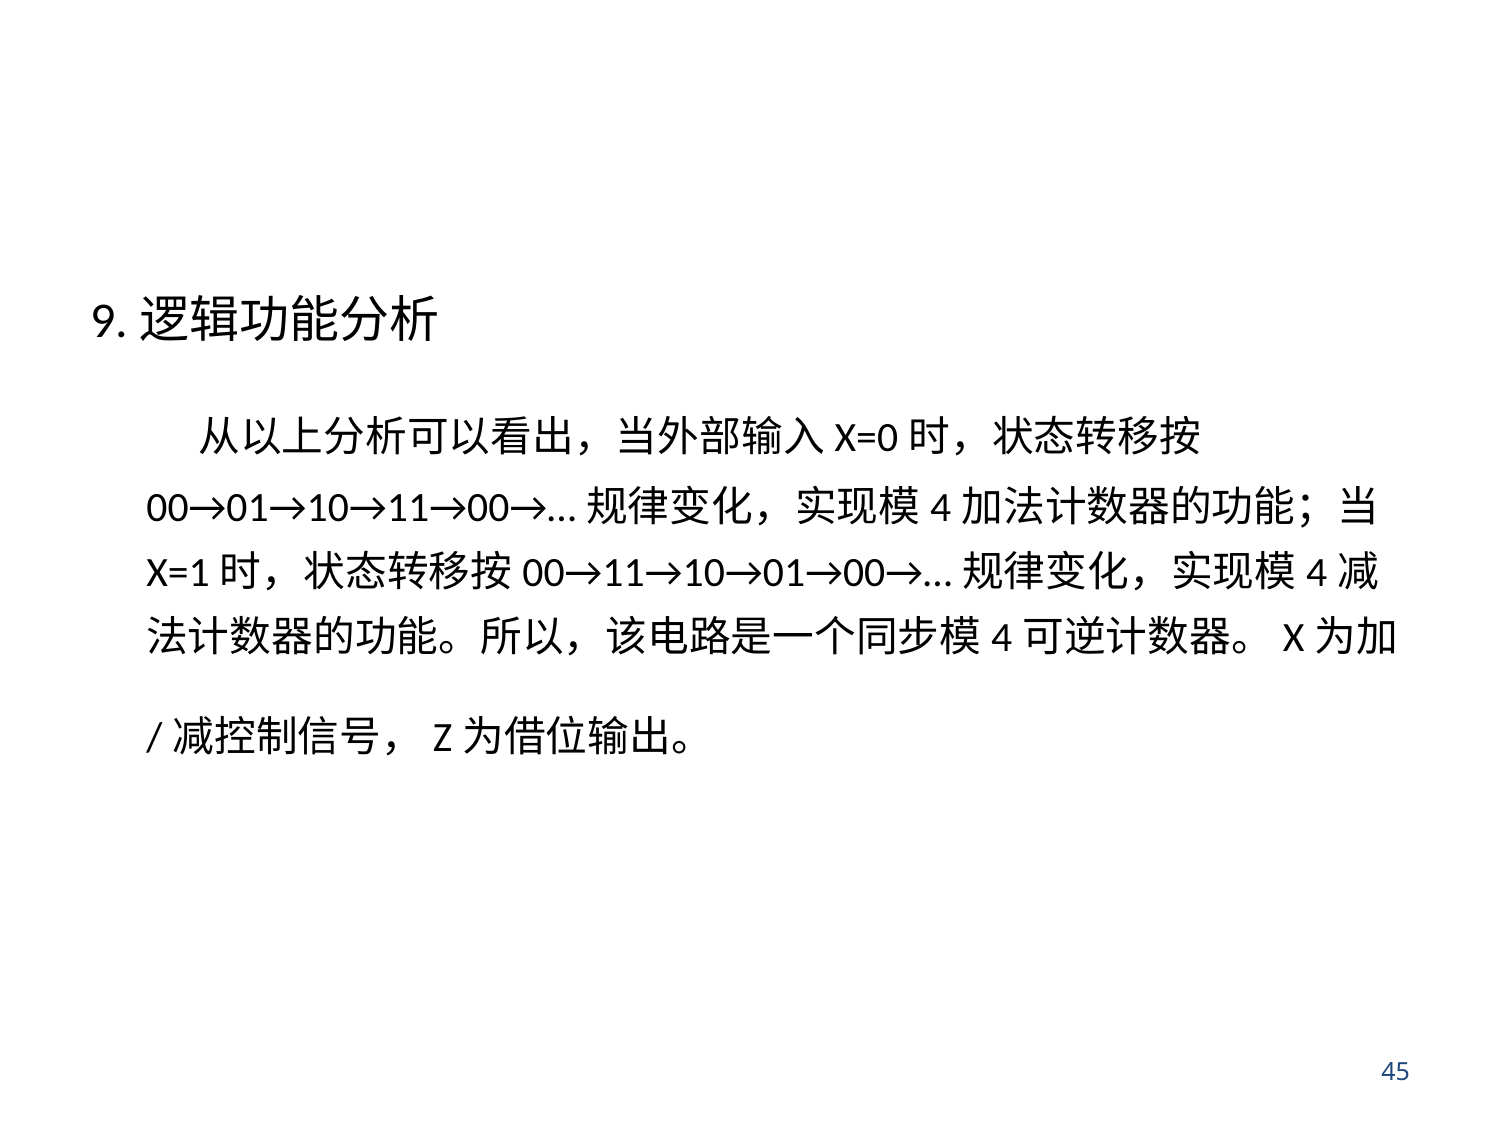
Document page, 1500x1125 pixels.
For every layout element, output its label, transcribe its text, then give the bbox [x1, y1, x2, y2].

slide_number 45 [1074, 1042, 1425, 1103]
list 9.逻辑功能分析 从以上分析可以看出，当外部输入X=0时，状态转移按00→01→10→11→00→…规律变化，实现模4加法计数器的功能；当X=1时，状态转移按00→11→10→01→00→…规律变化，实现模4减法计数器的功能。所以，该电路是一个同步模4可逆计数器。X为加/减控制信号，Z为借位输出。 [75, 262, 1425, 1005]
